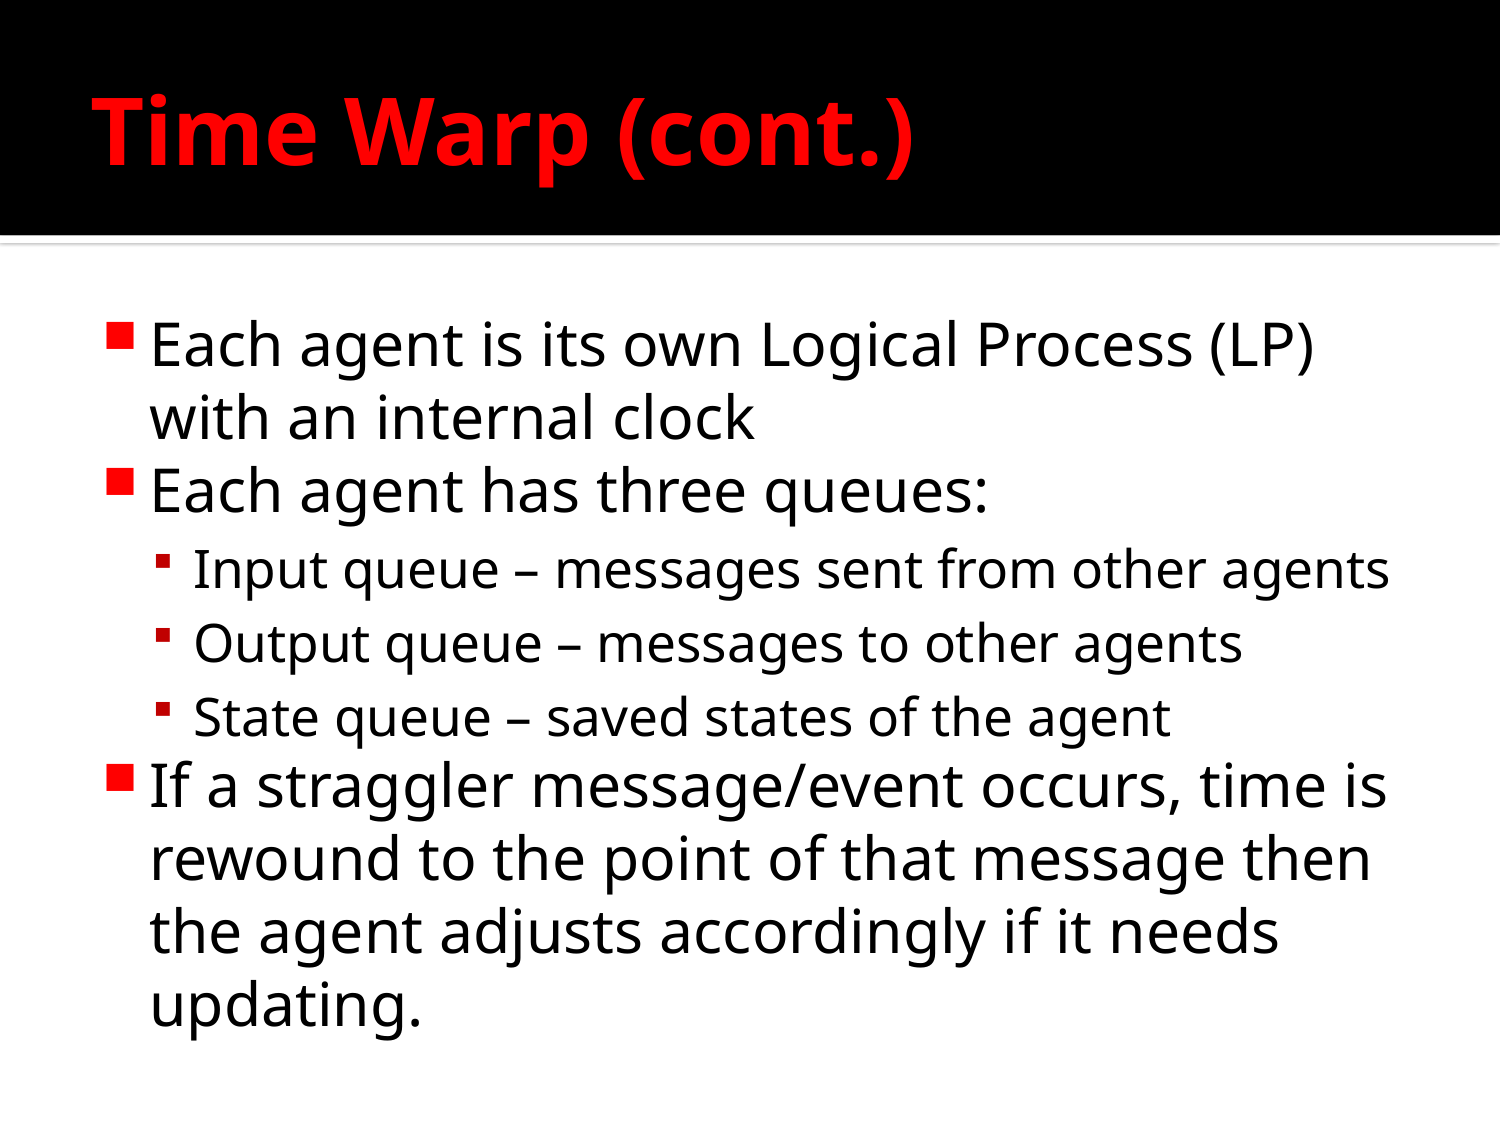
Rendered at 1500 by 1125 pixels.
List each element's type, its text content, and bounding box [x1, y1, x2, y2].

list Each agent is its own Logical Process (LP) with an internal clock Each agent has three queues: Input queue – messages sent from other agents Output queue – messages to other agents State queue – saved states of the agent If a straggler message/event occurs, time is rewound to the point of that message then the agent adjusts accordingly if it needs updating. [75, 291, 1425, 1050]
title Time Warp (cont.) [75, 25, 1425, 231]
